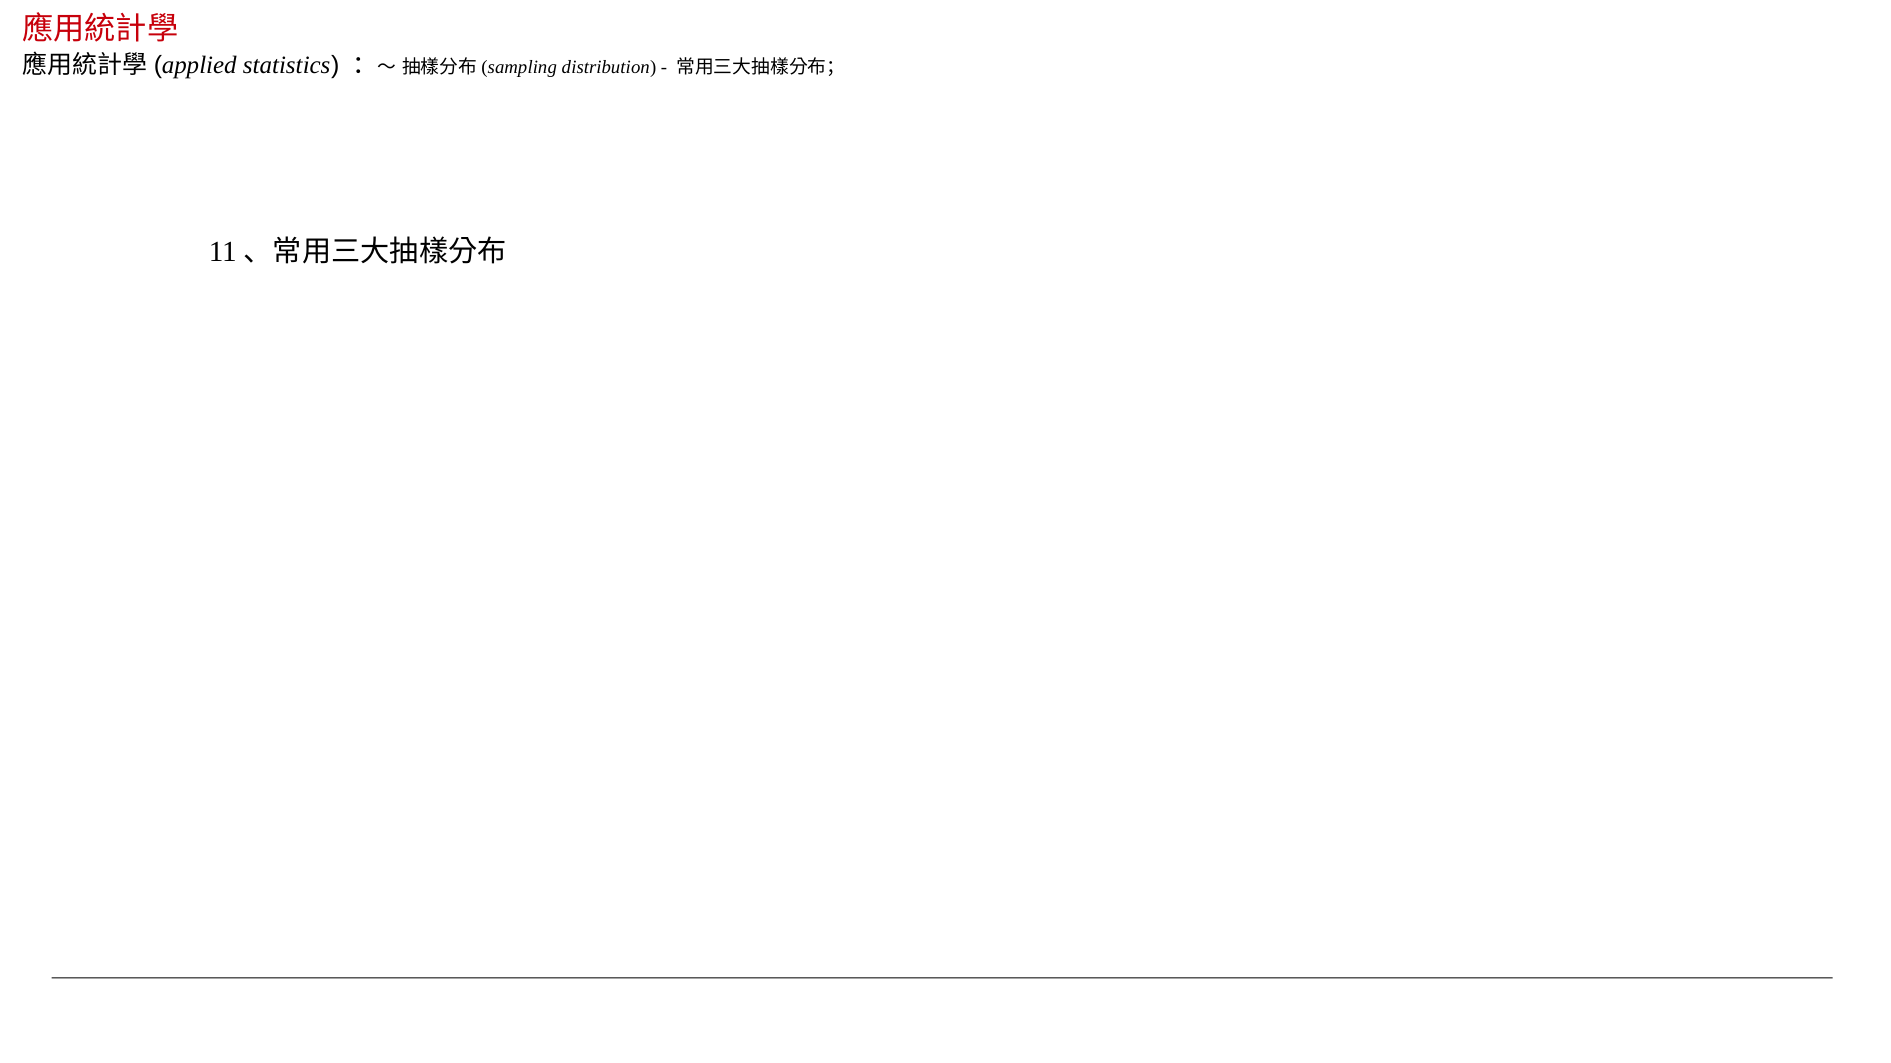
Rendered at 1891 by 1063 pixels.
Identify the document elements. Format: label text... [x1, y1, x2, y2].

text_box 應用統計學(applied statistics) ：～ 抽樣分布(sampling distribution) - 常用三大抽樣分布； [7, 39, 1572, 87]
text_box 應用統計學 [7, 9, 1406, 39]
text_box 11、常用三大抽樣分布 [194, 207, 1772, 275]
